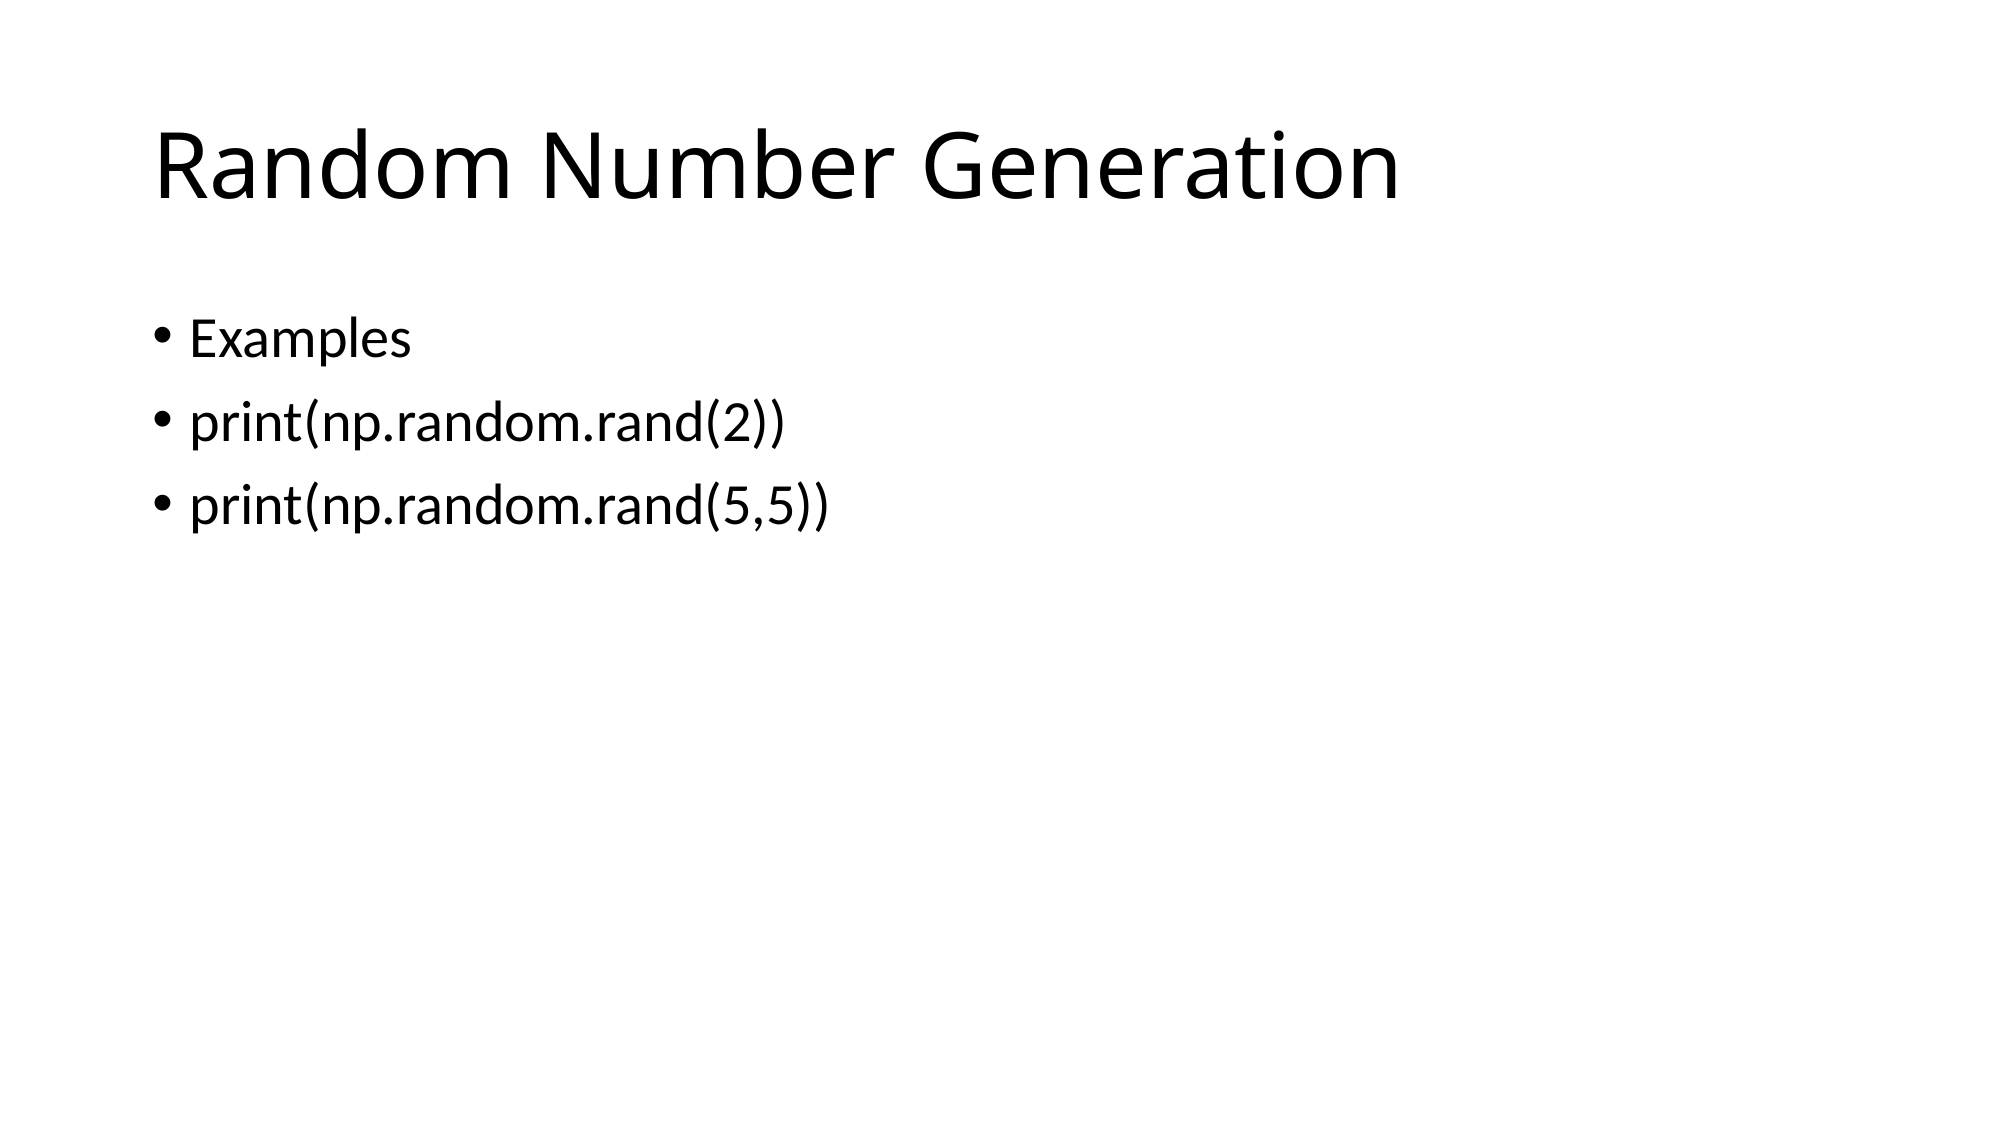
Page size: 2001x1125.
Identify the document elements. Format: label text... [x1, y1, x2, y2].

title Random Number Generation [137, 59, 1863, 278]
list Examples print(np.random.rand(2)) print(np.random.rand(5,5)) [137, 299, 1863, 1014]
